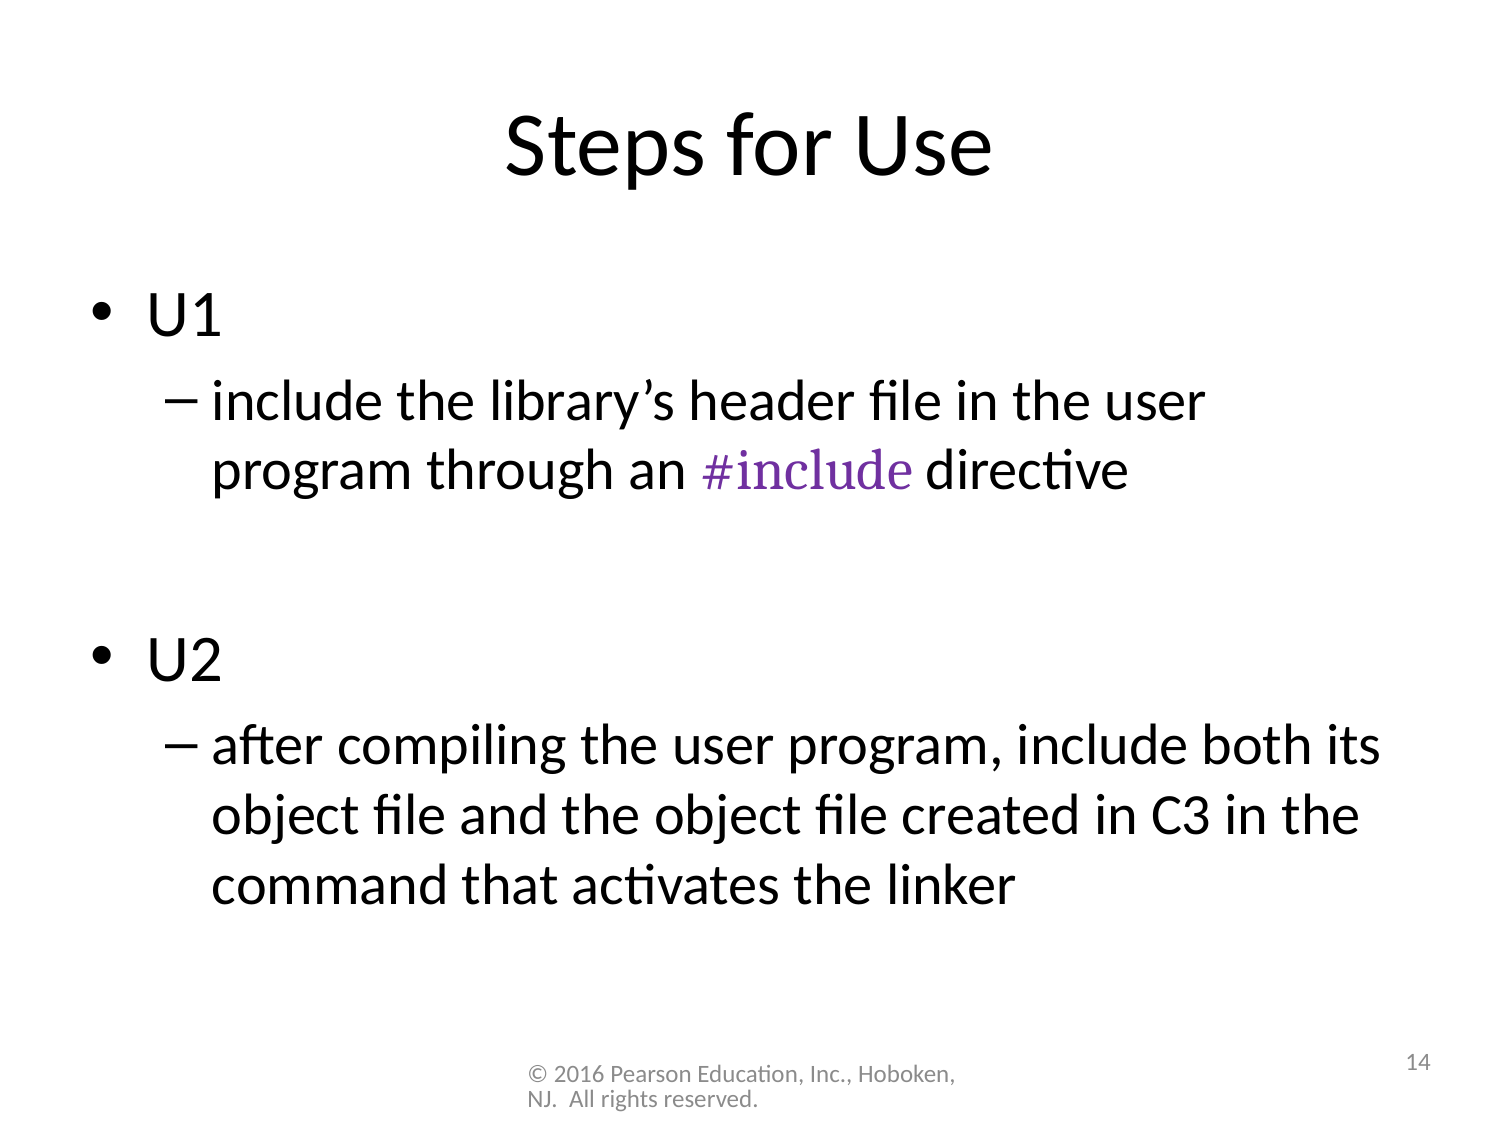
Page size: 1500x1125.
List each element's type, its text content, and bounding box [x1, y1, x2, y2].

footer © 2016 Pearson Education, Inc., Hoboken, NJ. All rights reserved. [512, 1042, 988, 1103]
list U1 include the library’s header file in the user program through an #include directive U2 after compiling the user program, include both its object file and the object file created in C3 in the command that activates the linker [75, 262, 1425, 1005]
title Steps for Use [75, 45, 1425, 233]
slide_number 14 [1095, 1030, 1446, 1091]
